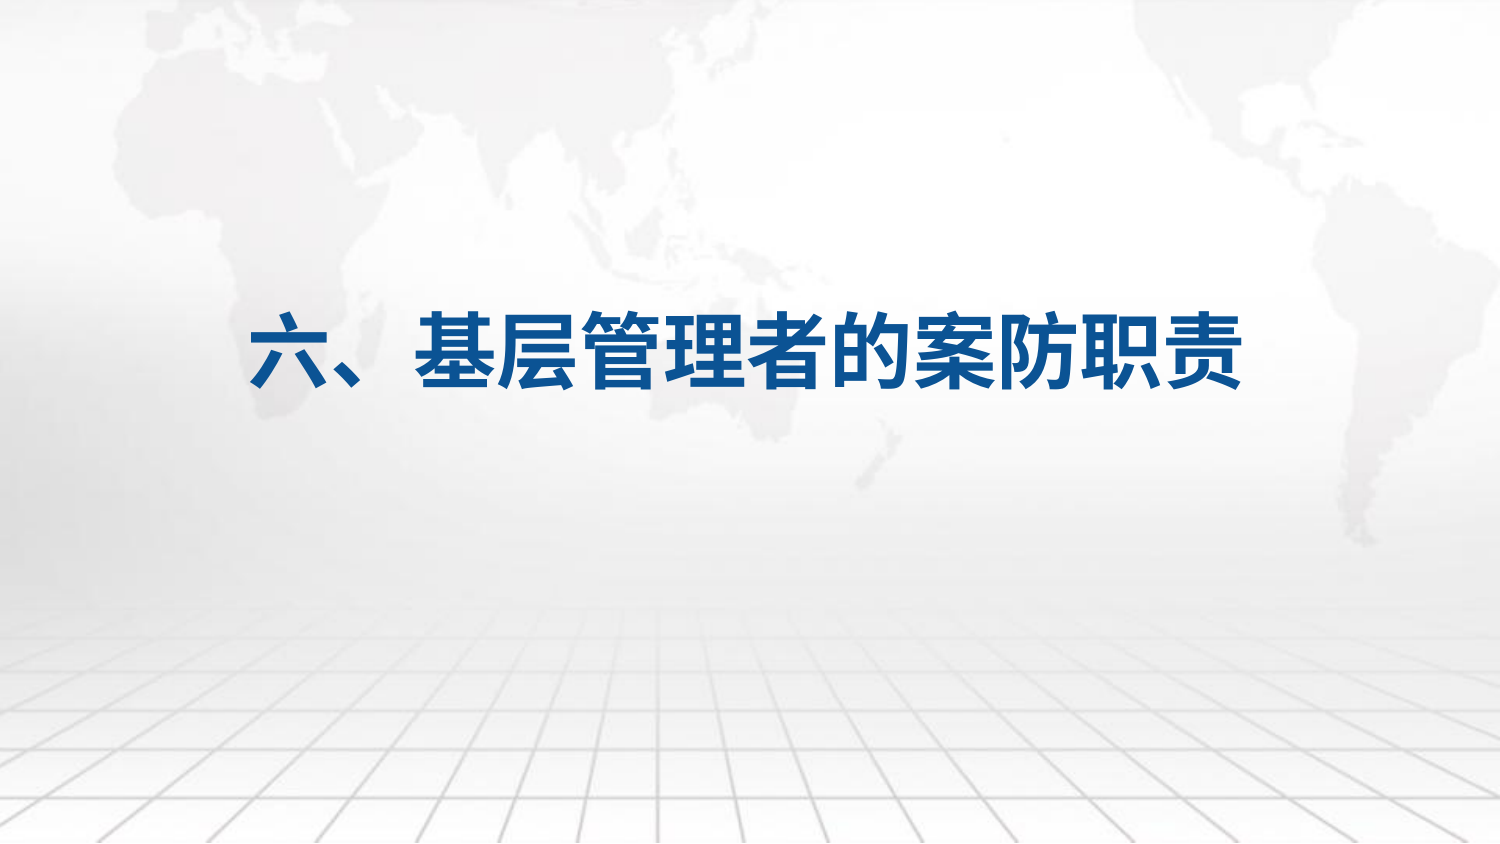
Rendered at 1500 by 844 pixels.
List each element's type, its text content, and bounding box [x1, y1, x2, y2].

text_box 六、基层管理者的案防职责 [232, 291, 1261, 407]
picture [0, 0, 1500, 843]
